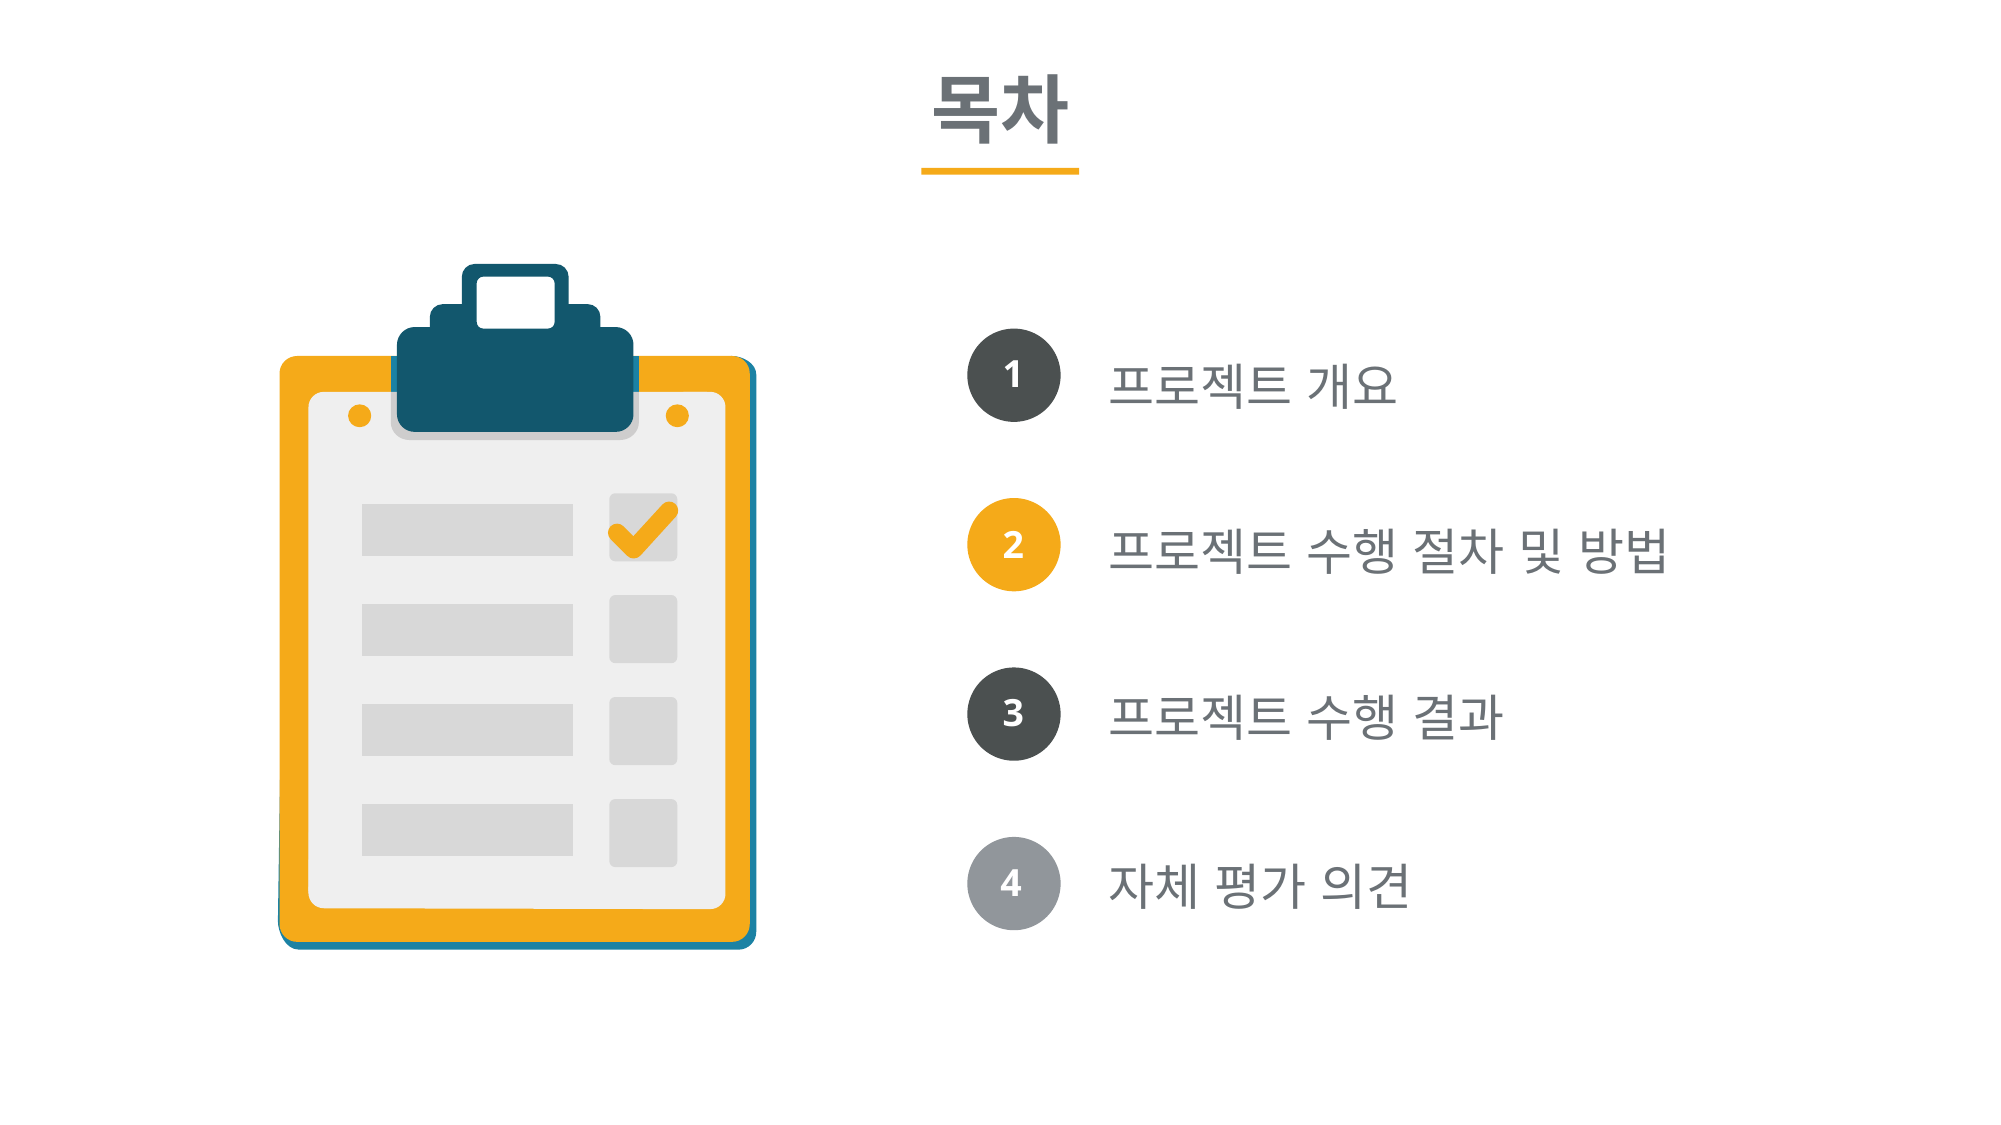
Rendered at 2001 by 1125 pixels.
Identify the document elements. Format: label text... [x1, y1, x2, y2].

text_box 목차 [591, 62, 1410, 154]
text_box [921, 167, 1080, 175]
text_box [967, 328, 2000, 939]
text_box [277, 264, 757, 950]
